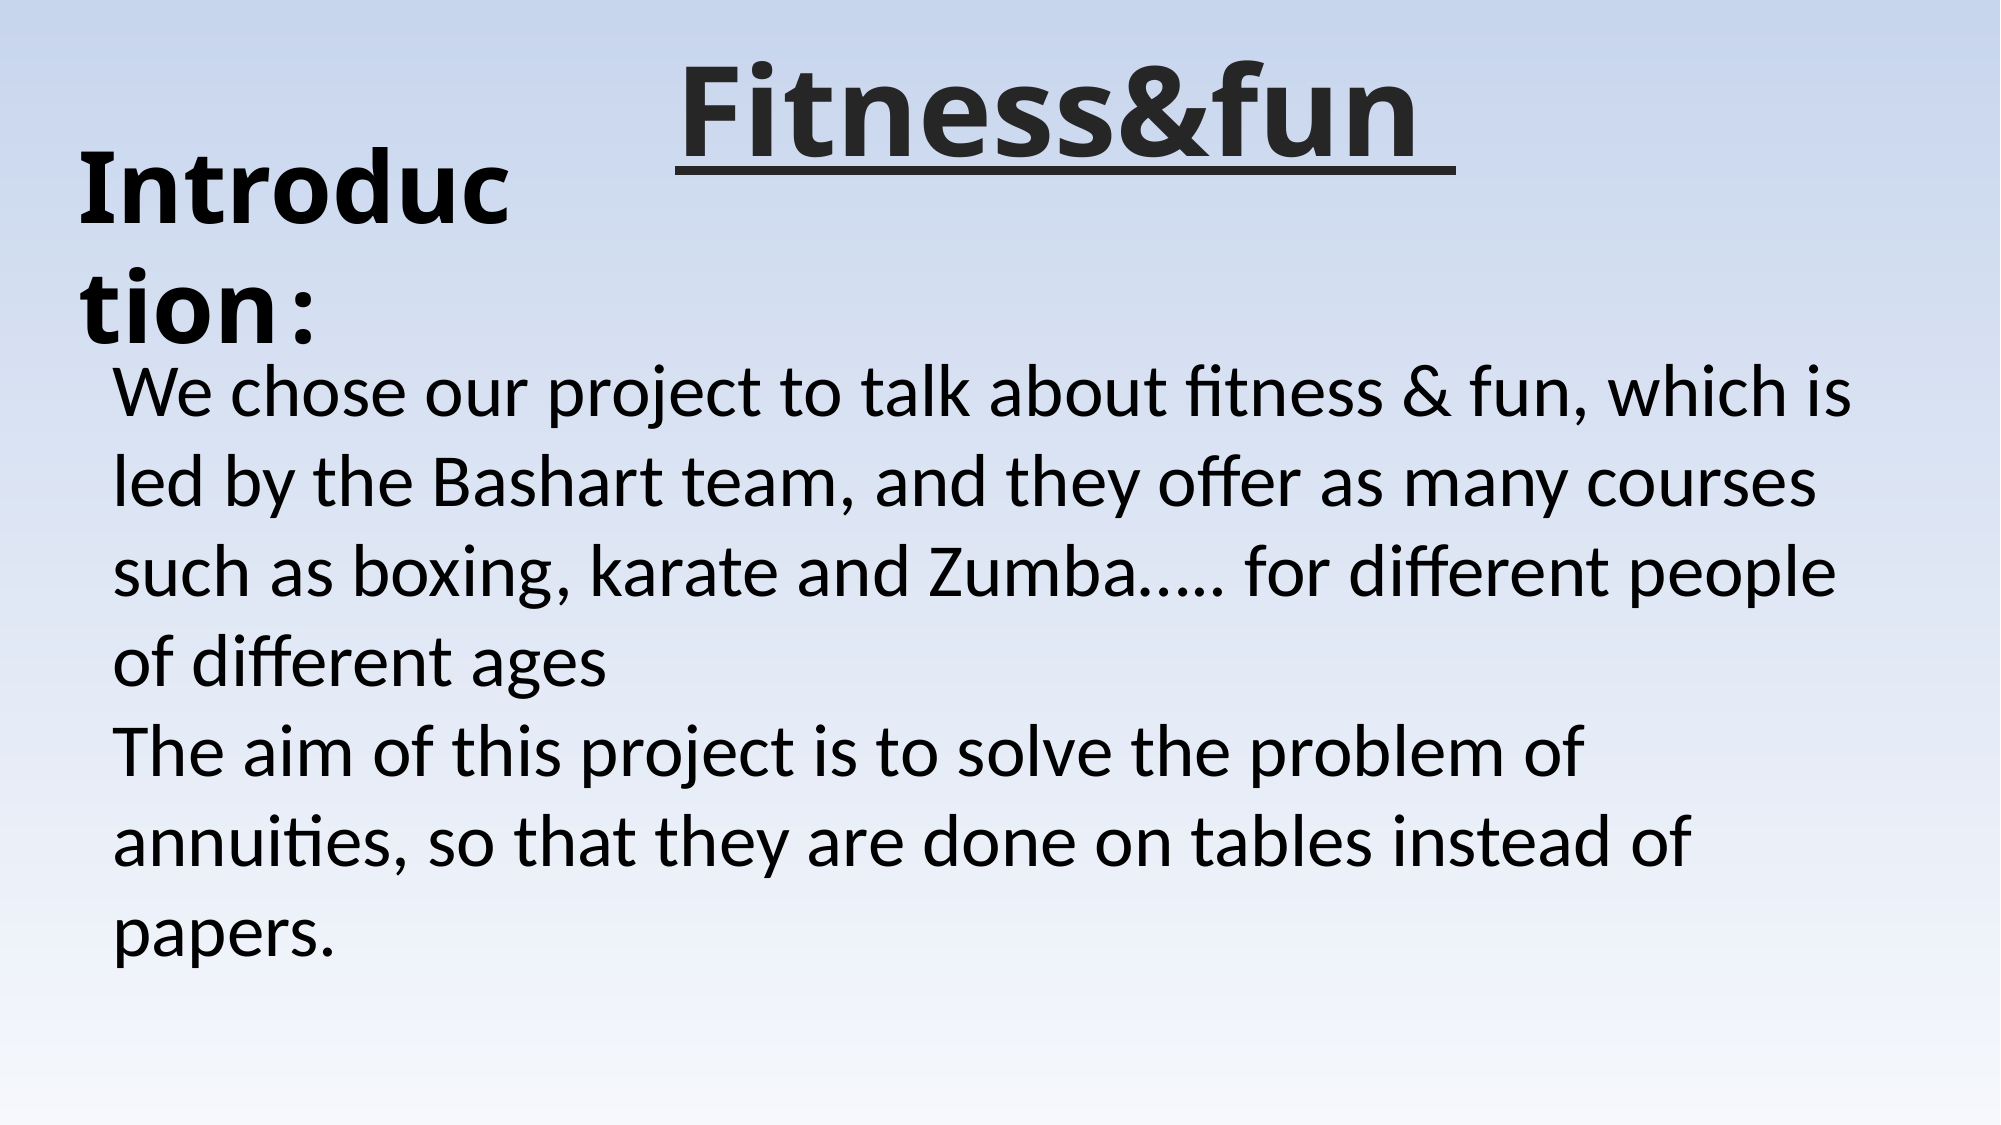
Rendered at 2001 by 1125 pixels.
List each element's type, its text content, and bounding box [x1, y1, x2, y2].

title Fitness&fun [315, 32, 1816, 196]
text_box We chose our project to talk about fitness & fun, which is led by the Bashart team, and they offer as many courses such as boxing, karate and Zumba….. for different people of different ages The aim of this project is to solve the problem of annuities, so that they are done on tables instead of papers. [97, 244, 1907, 1025]
text_box Introduction : [63, 116, 548, 417]
